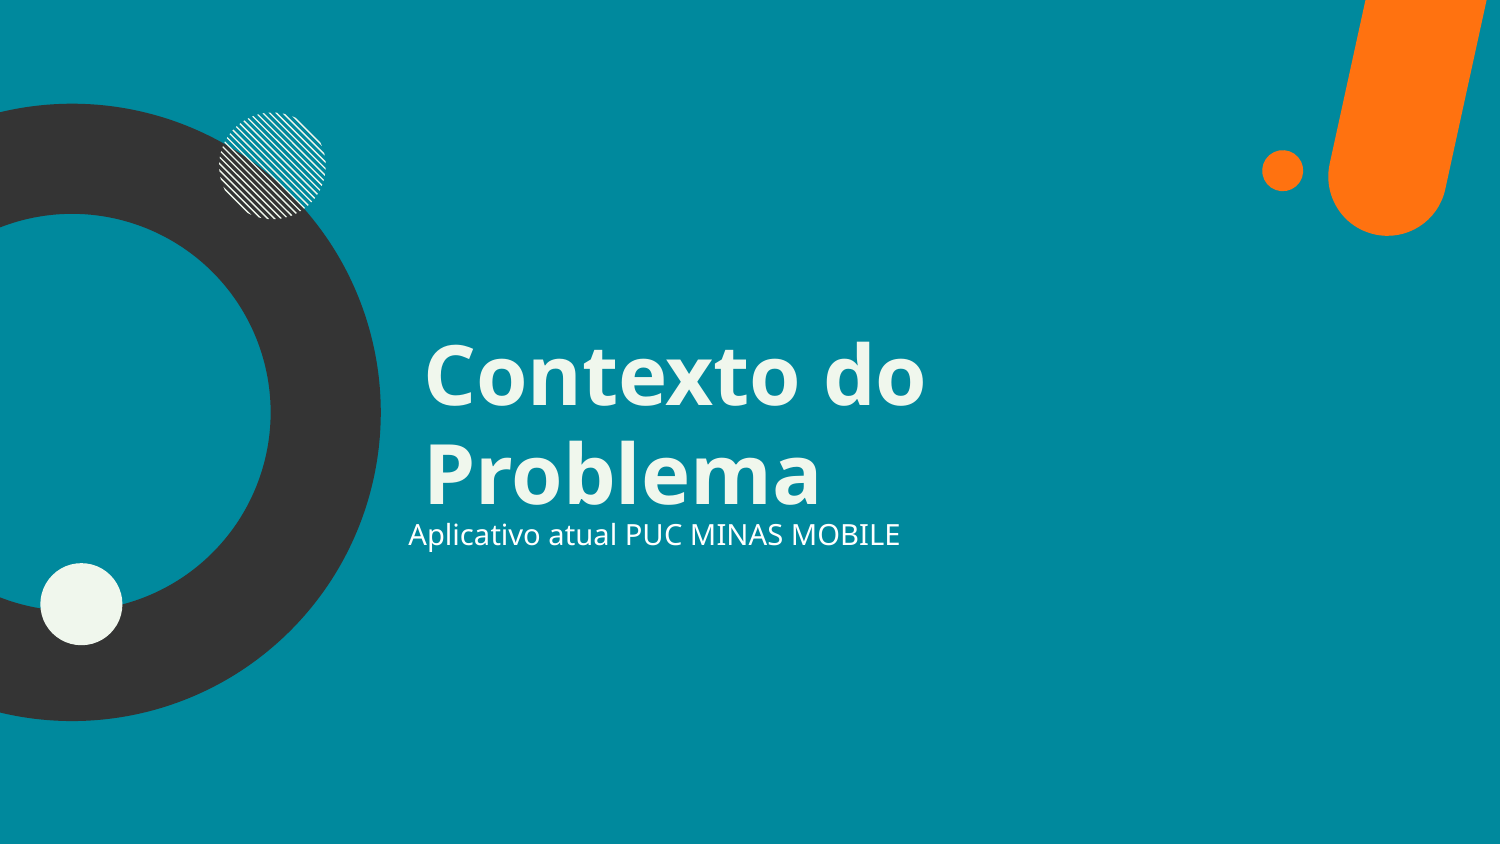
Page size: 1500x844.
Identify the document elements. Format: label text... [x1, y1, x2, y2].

title Contexto do Problema [408, 342, 1340, 500]
subtitle Aplicativo atual PUC MINAS MOBILE [408, 500, 1340, 631]
